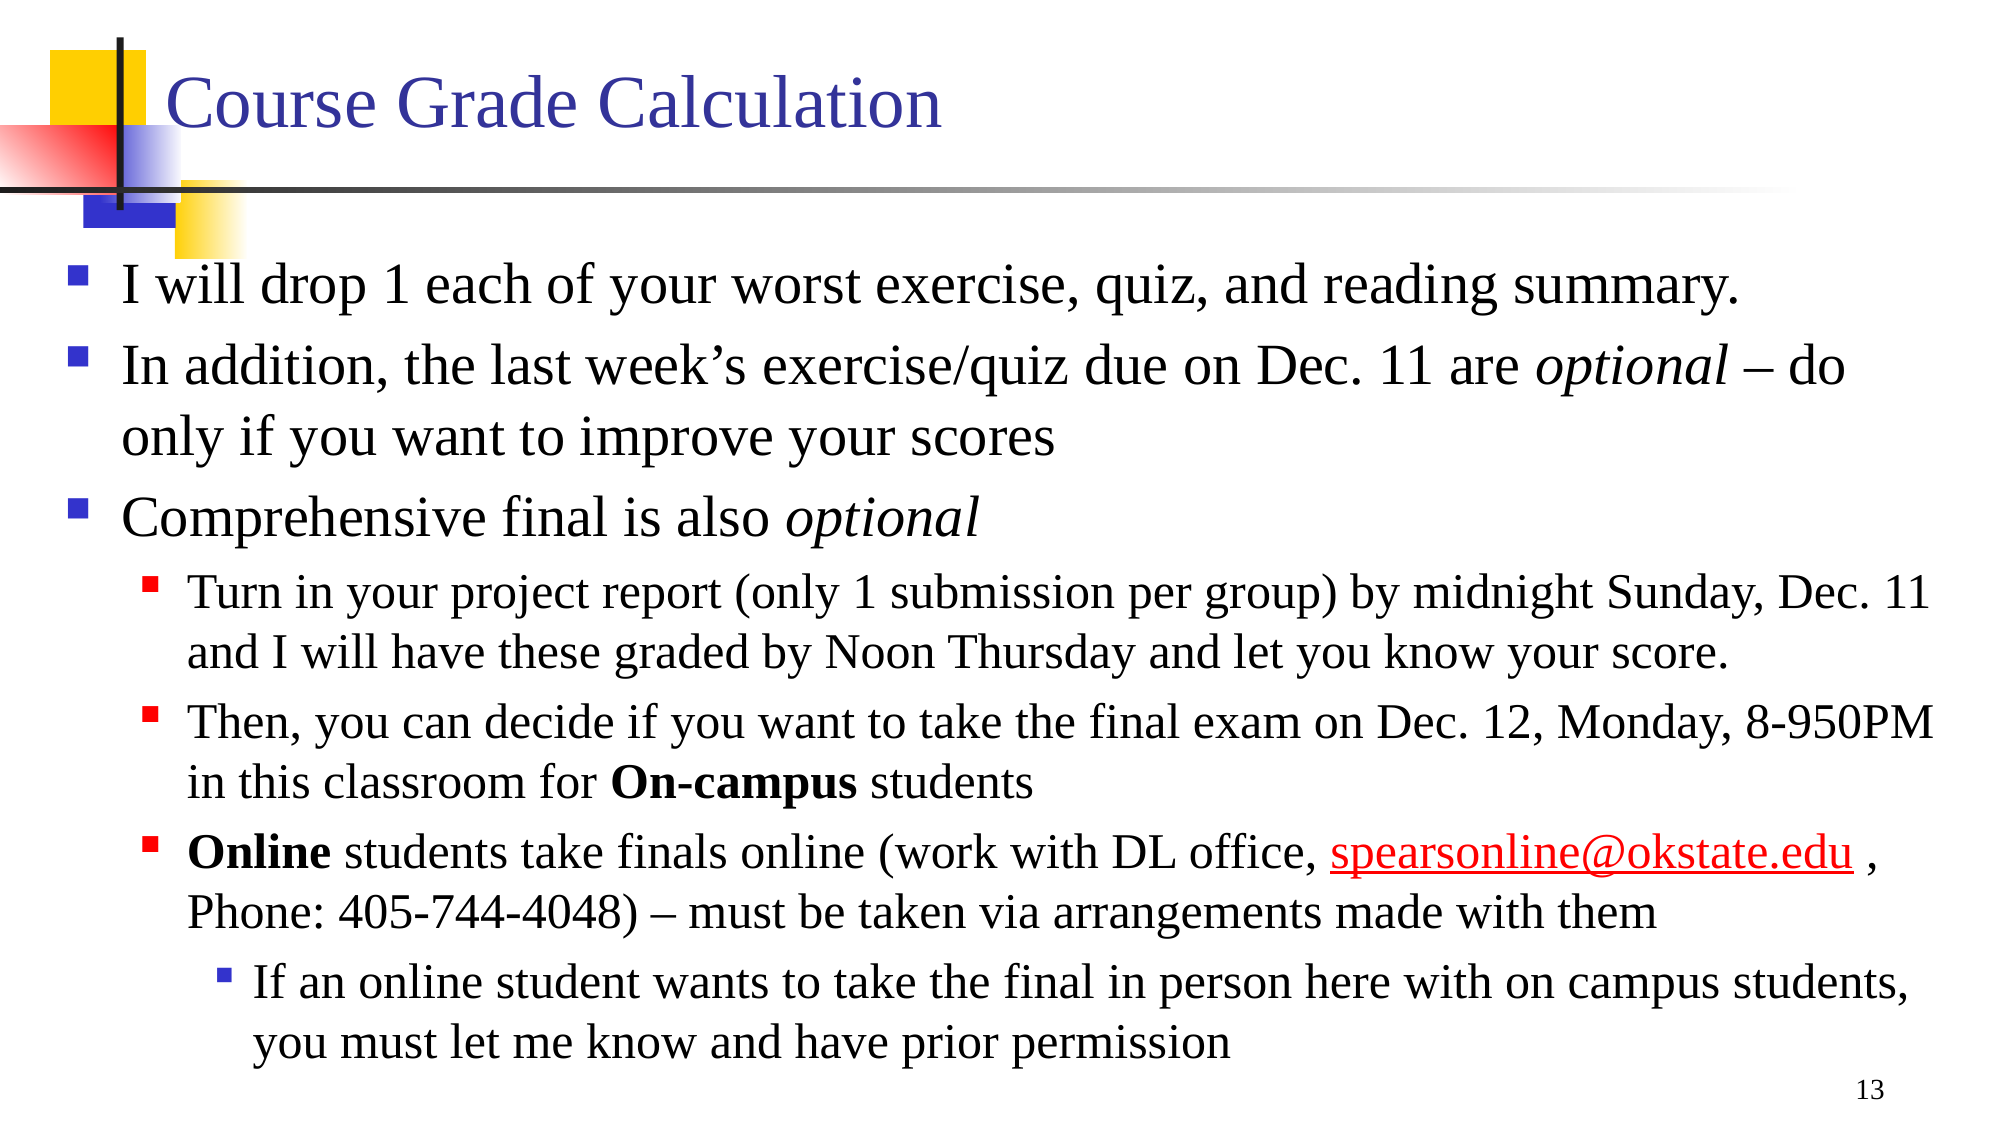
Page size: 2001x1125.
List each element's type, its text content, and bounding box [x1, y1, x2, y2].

title Course Grade Calculation [149, 0, 2000, 151]
slide_number 13 [1483, 1037, 1901, 1113]
list I will drop 1 each of your worst exercise, quiz, and reading summary. In addition, the last week’s exercise/quiz due on Dec. 11 are optional – do only if you want to improve your scores Comprehensive final is also optional Turn in your project report (only 1 submission per group) by midnight Sunday, Dec. 11 and I will have these graded by Noon Thursday and let you know your score. Then, you can decide if you want to take the final exam on Dec. 12, Monday, 8-950PM in this classroom for On-campus students Online students take finals online (work with DL office, spearsonline@okstate.edu , Phone: 405-744-4048) – must be taken via arrangements made with them If an online student wants to take the final in person here with on campus students, you must let me know and have prior permission [49, 237, 1959, 1007]
